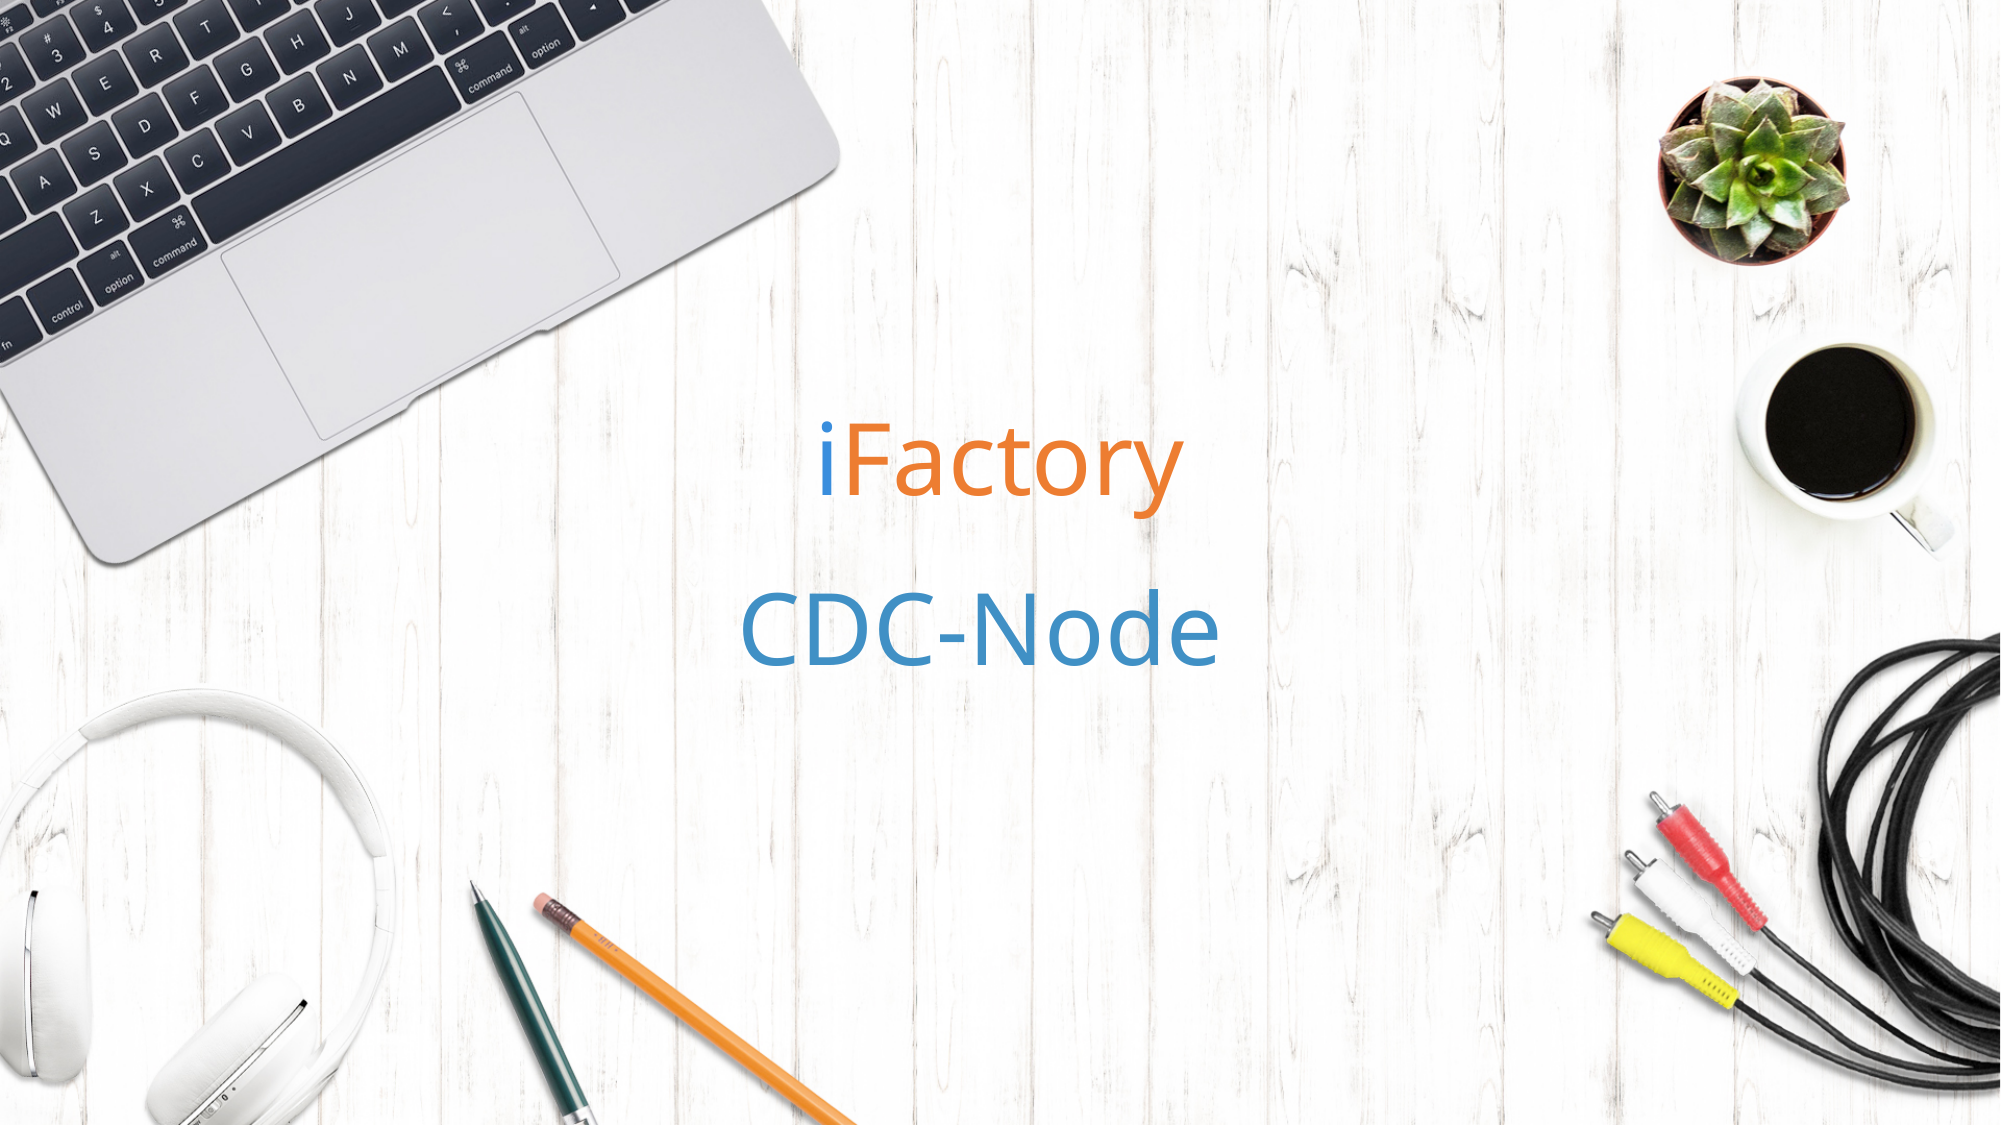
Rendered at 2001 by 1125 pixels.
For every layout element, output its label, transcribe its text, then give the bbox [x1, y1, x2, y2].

slide_number [1412, 1042, 1863, 1103]
picture [0, 0, 2001, 1125]
text_box iFactory CDC-Node [162, 387, 1837, 703]
